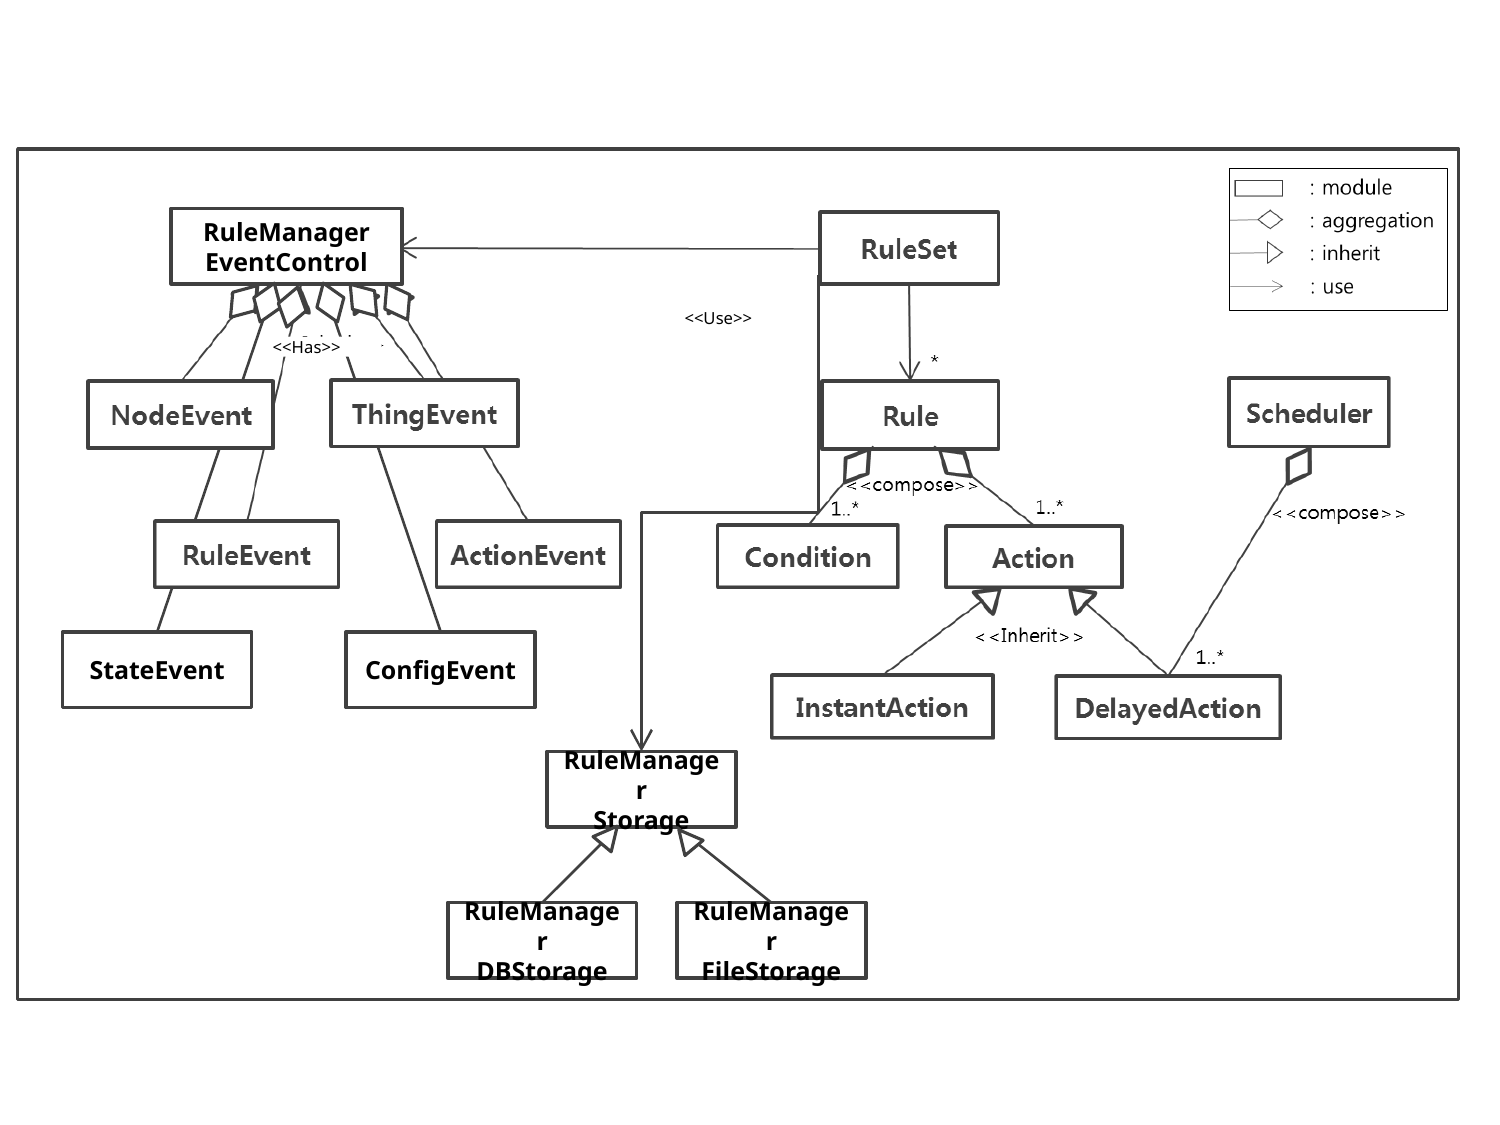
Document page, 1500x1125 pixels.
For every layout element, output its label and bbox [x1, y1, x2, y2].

picture [86, 167, 1448, 740]
text_box [542, 826, 619, 903]
text_box [16, 147, 1461, 1002]
text_box [491, 424, 969, 602]
text_box [676, 826, 772, 903]
